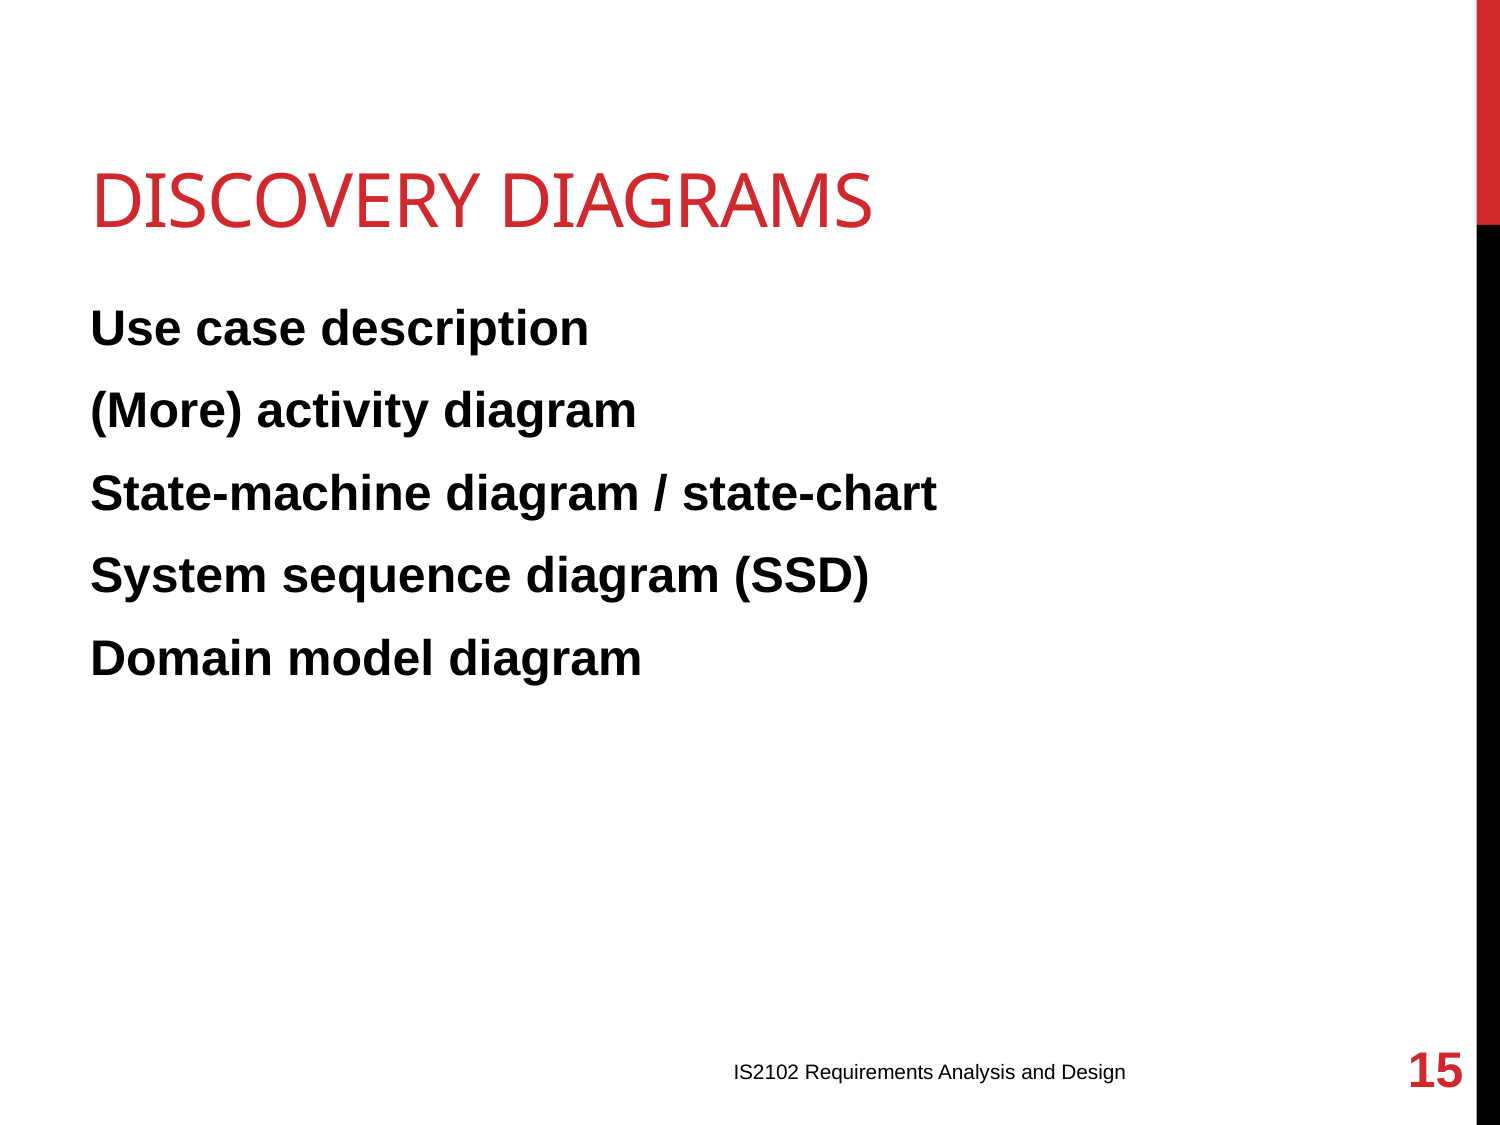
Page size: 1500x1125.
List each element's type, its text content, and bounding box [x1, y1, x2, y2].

list Use case description (More) activity diagram State-machine diagram / state-chart System sequence diagram (SSD) Domain model diagram [75, 287, 1325, 1005]
slide_number 15 [1262, 1037, 1479, 1098]
title Discovery Diagrams [75, 25, 1025, 250]
footer IS2102 Requirements Analysis and Design [718, 1051, 1238, 1112]
